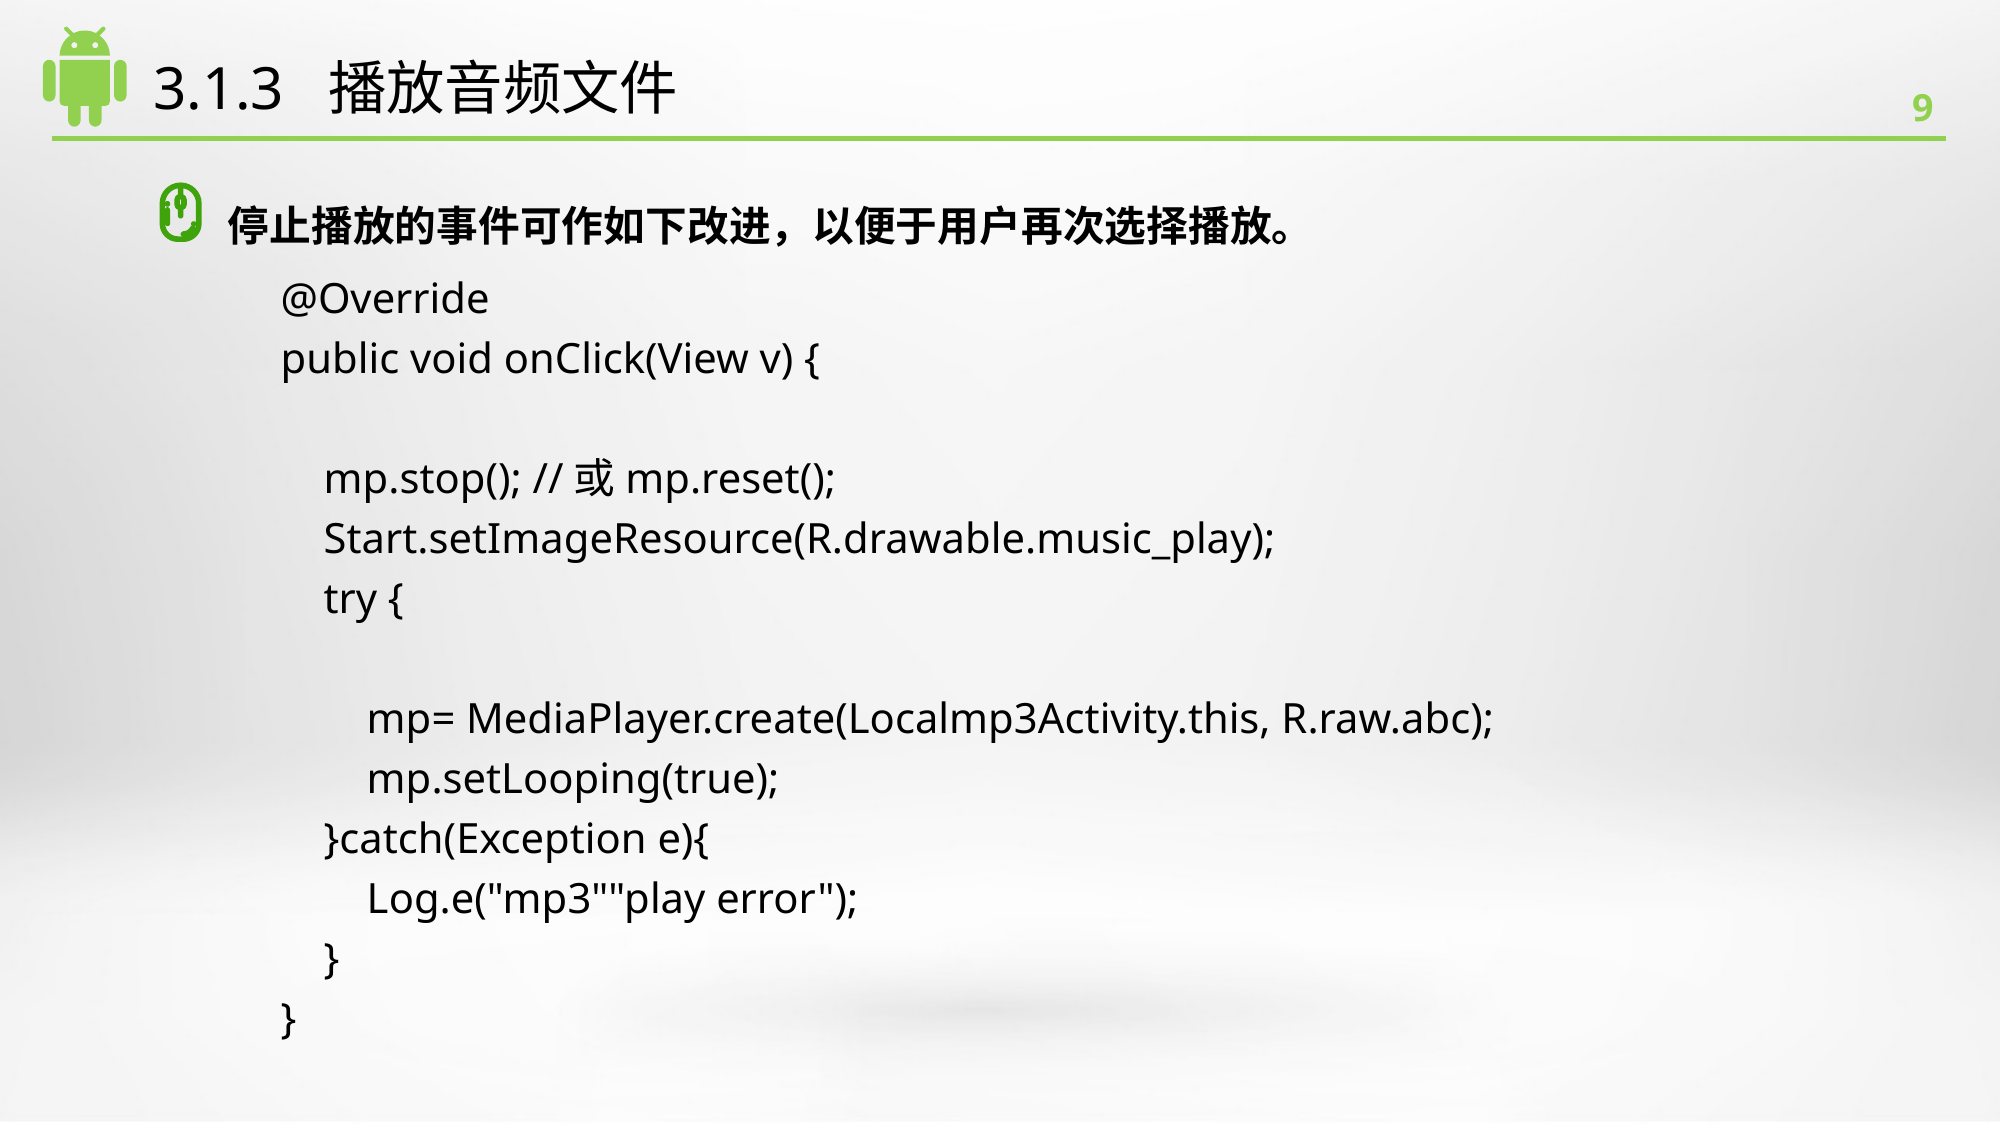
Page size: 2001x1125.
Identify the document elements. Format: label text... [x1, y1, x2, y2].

text_box [161, 184, 201, 241]
text_box 停止播放的事件可作如下改进，以便于用户再次选择播放。 [138, 177, 1917, 257]
title 3.1.3 播放音频文件 [138, 46, 1833, 135]
picture [0, 0, 2000, 1125]
text_box @Override public void onClick(View v) { mp.stop(); //或mp.reset(); Start.setImageResource(R.drawable.music_play); try { mp= MediaPlayer.create(Localmp3Activity.this, R.raw.abc); mp.setLooping(true); }catch(Exception e){ Log.e("mp3""play error"); } } [222, 254, 1829, 1050]
